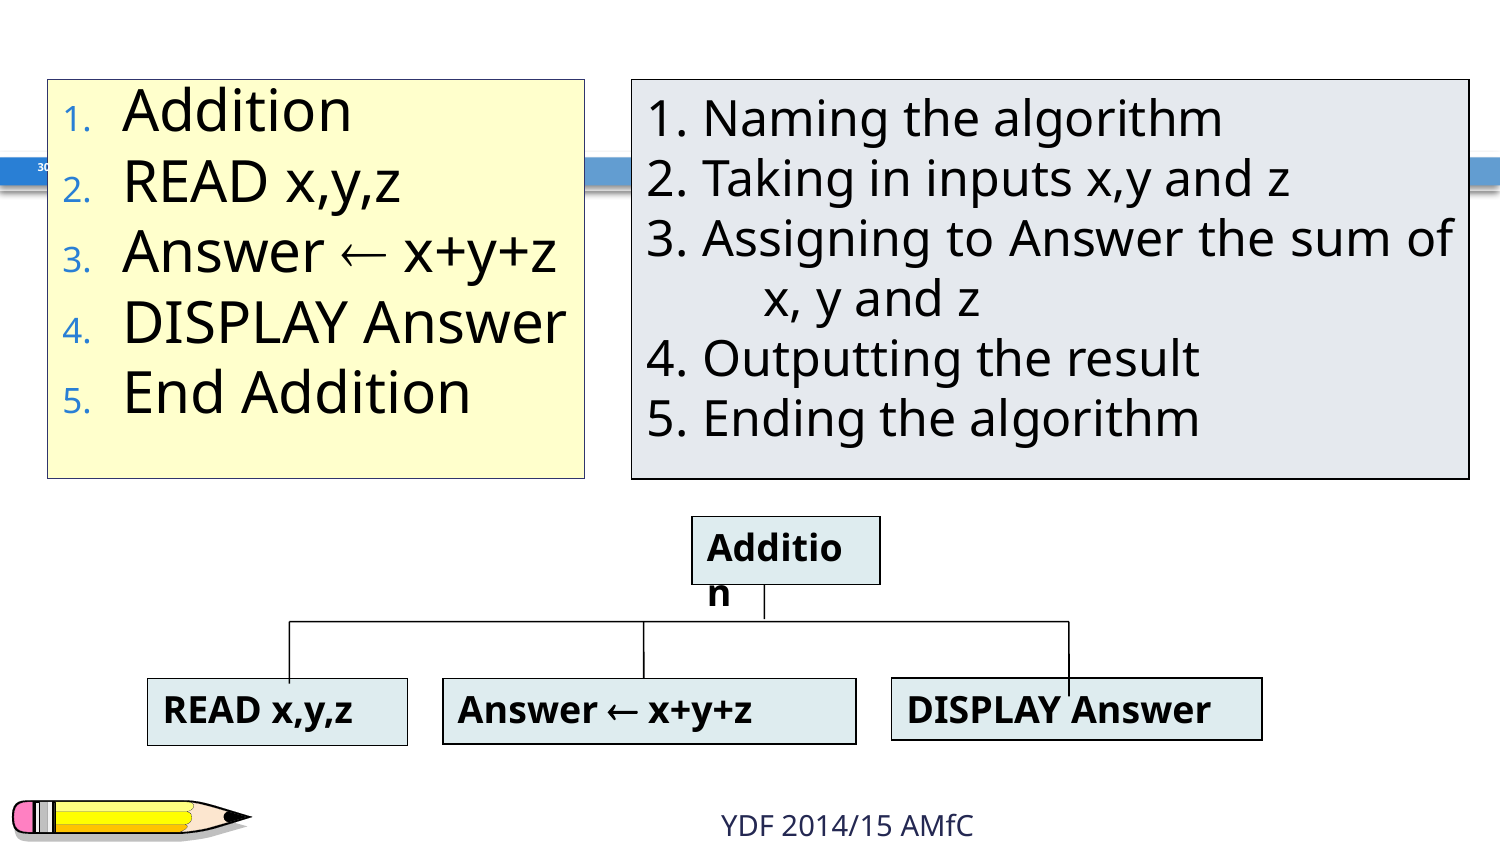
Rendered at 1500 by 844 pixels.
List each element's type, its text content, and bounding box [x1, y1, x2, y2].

text_box Naming the algorithm Taking in inputs x,y and z Assigning to Answer the sum of x, y and z Outputting the result Ending the algorithm [631, 79, 1469, 479]
slide_number 30 [0, 152, 88, 183]
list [0, 797, 265, 844]
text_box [147, 516, 1263, 746]
list Addition READ x,y,z Answer  x+y+z DISPLAY Answer End Addition [47, 79, 585, 479]
footer YDF 2014/15 AMfC [268, 802, 990, 844]
